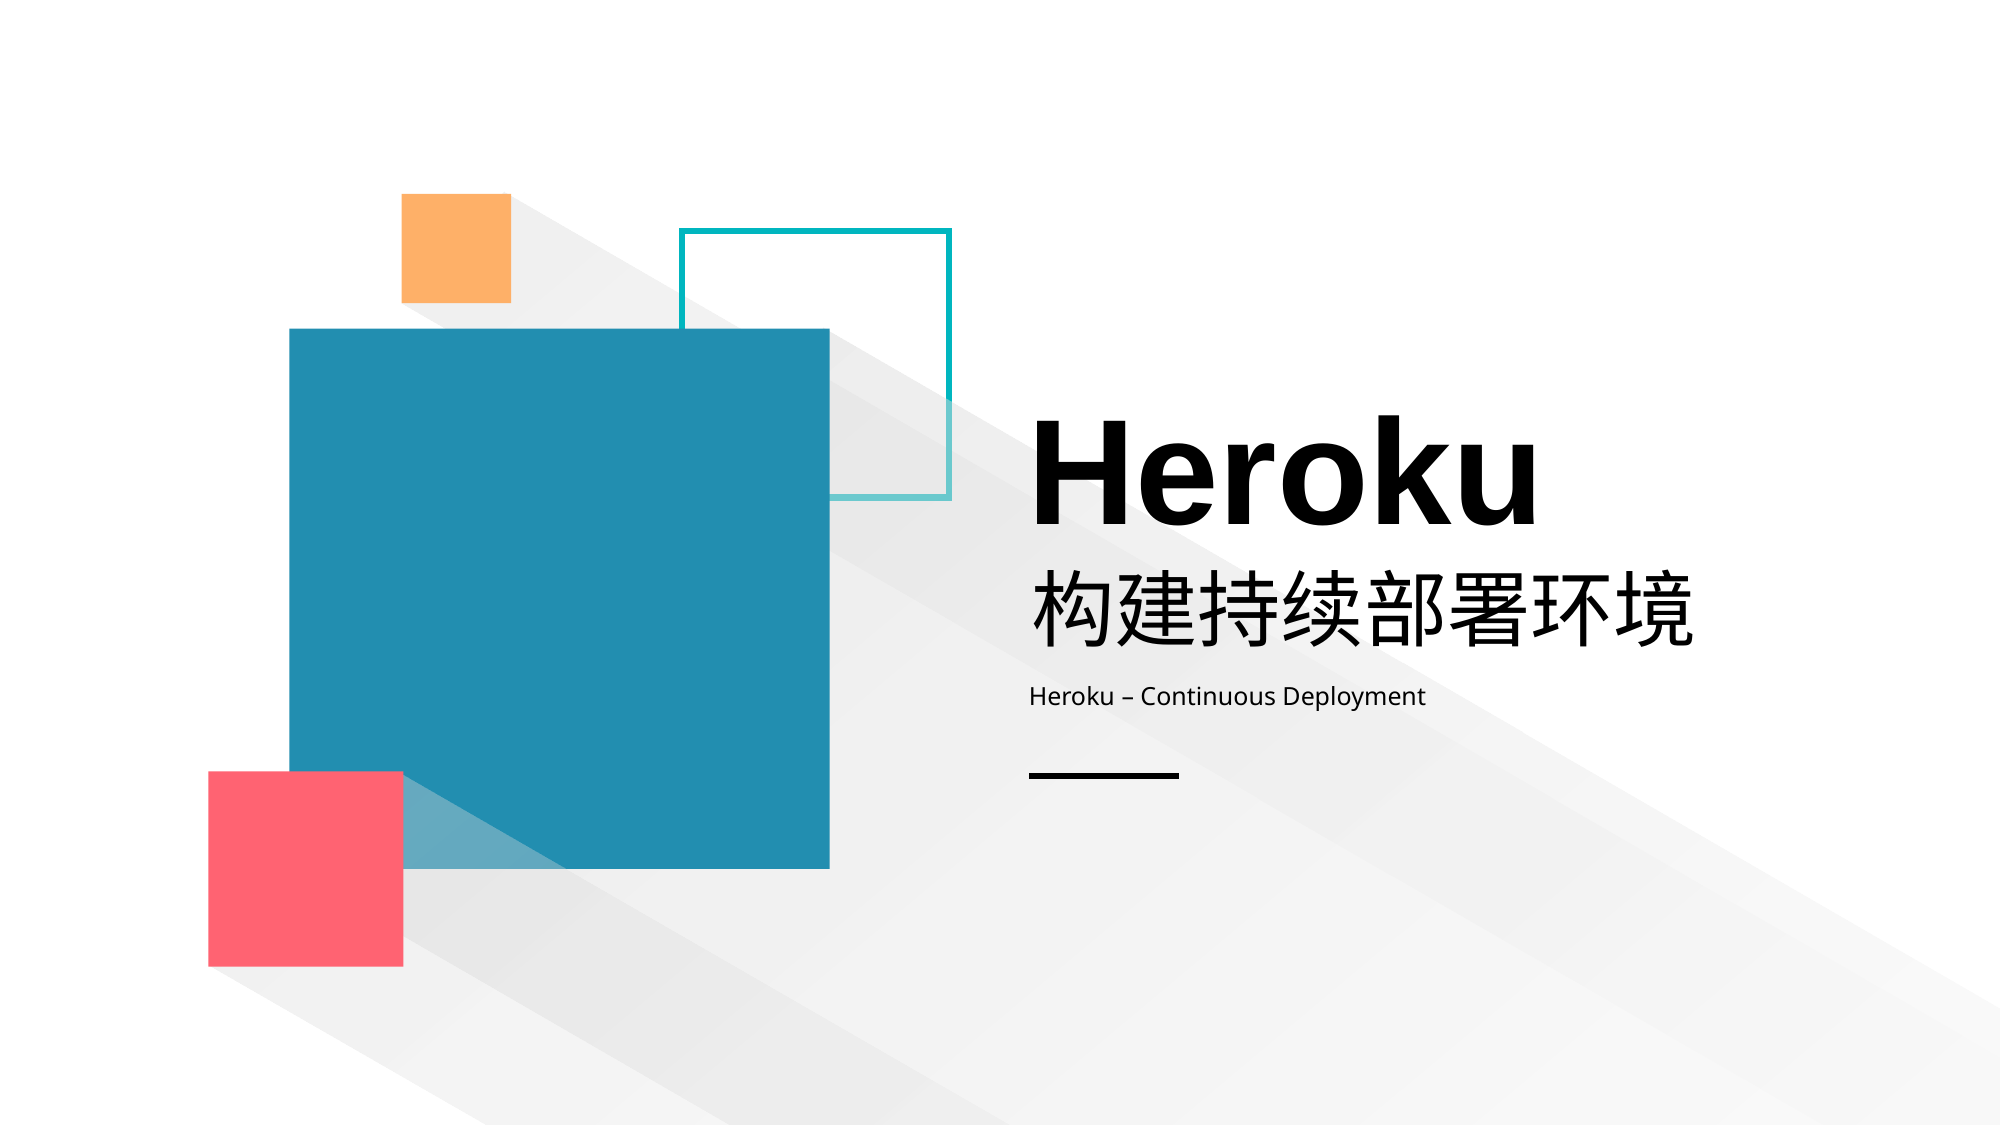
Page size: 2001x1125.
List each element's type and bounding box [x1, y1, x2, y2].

text_box [289, 328, 2000, 771]
text_box [139, 771, 2000, 1125]
text_box [290, 193, 2000, 328]
